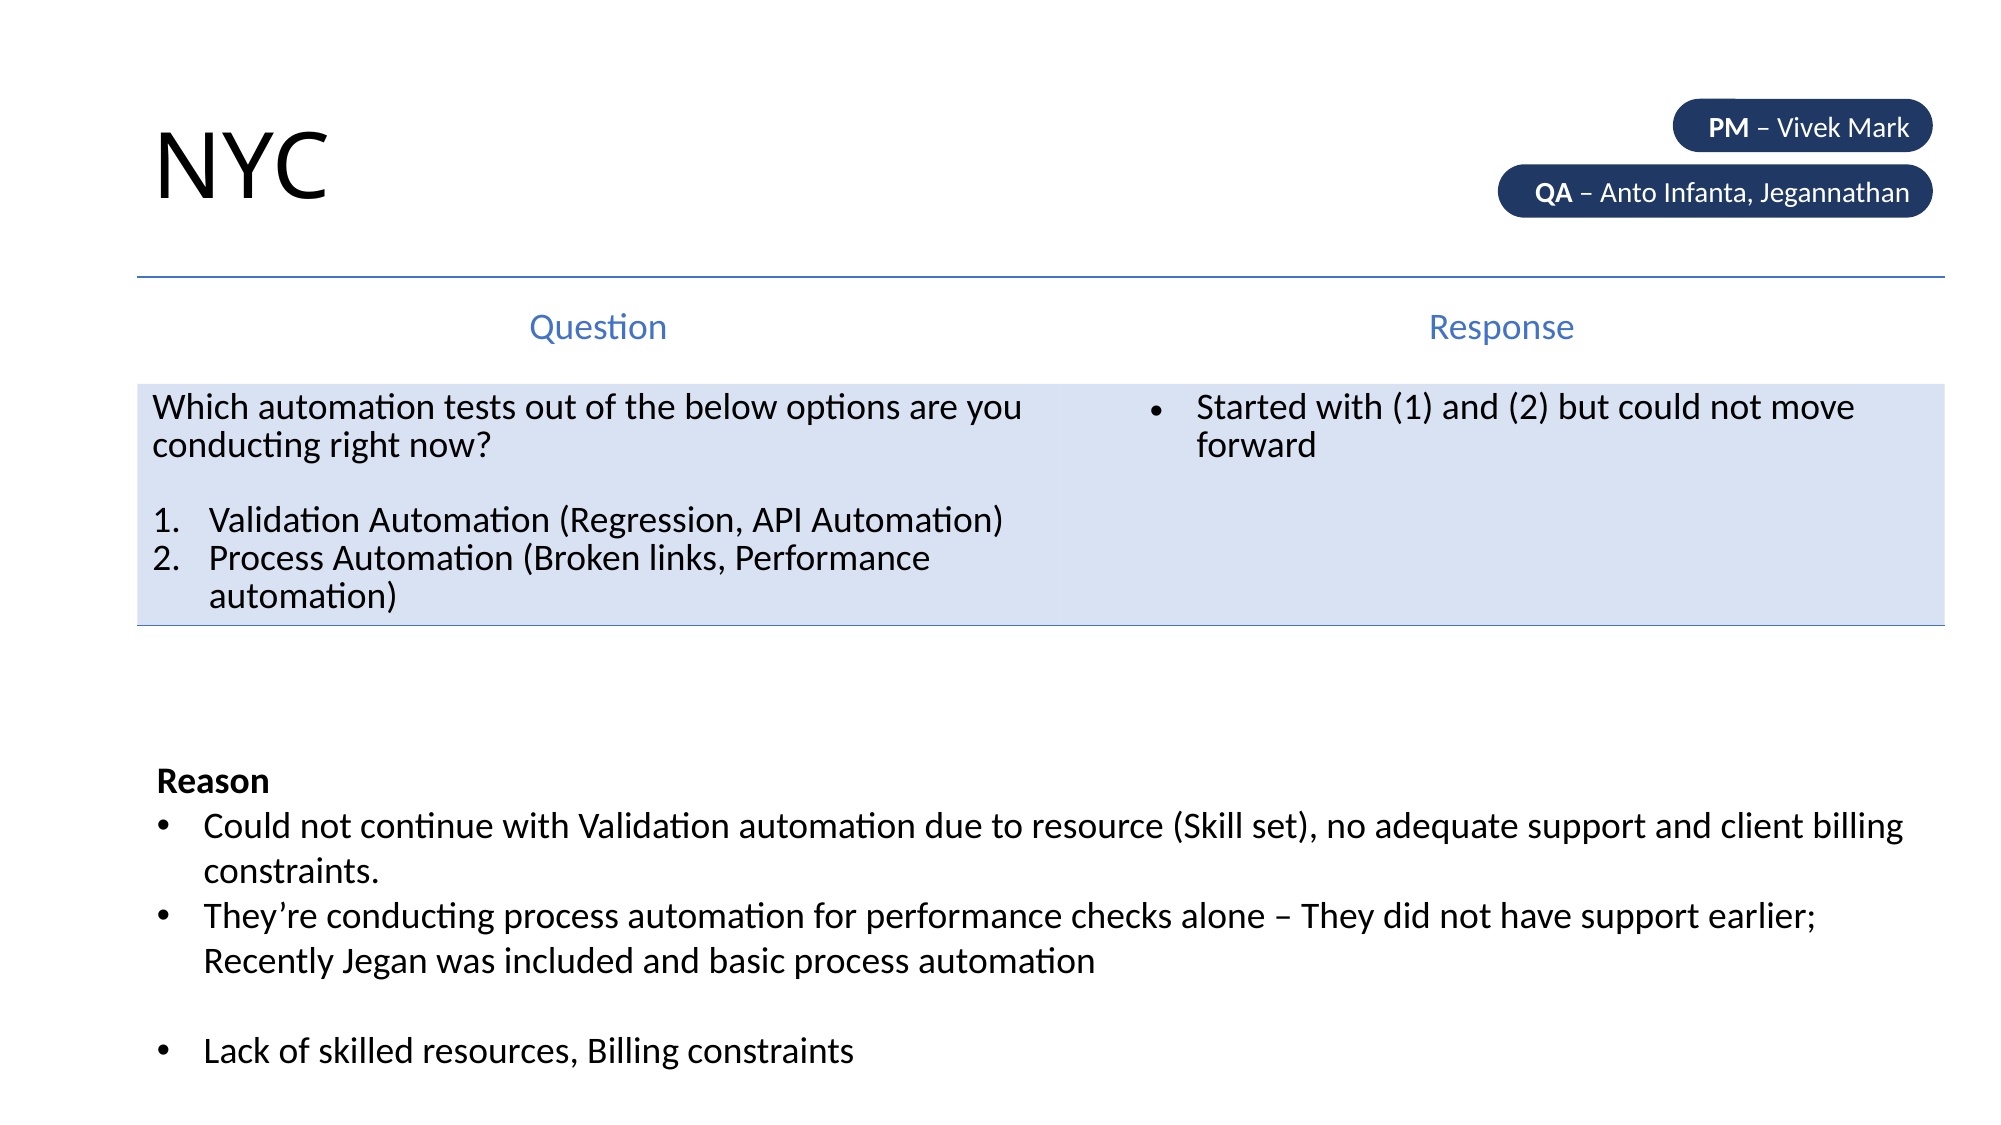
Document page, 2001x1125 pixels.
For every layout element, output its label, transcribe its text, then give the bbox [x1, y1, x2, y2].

text_box Reason Could not continue with Validation automation due to resource (Skill set), no adequate support and client billing constraints. They’re conducting process automation for performance checks alone – They did not have support earlier; Recently Jegan was included and basic process automation Lack of skilled resources, Billing constraints [67, 749, 1933, 1079]
text_box QA – Anto Infanta, Jegannathan [1496, 163, 1934, 219]
text_box PM – Vivek Mark [1671, 97, 1934, 154]
table_cell Which automation tests out of the below options are you conducting right now? Validation Automation (Regression, API Automation) Process Automation (Broken links, Performance automation) [137, 384, 1060, 625]
title NYC [137, 59, 1863, 276]
table_header Response [1060, 278, 1945, 384]
table_header Question [137, 278, 1060, 384]
table_cell Started with (1) and (2) but could not move forward [1060, 384, 1945, 625]
